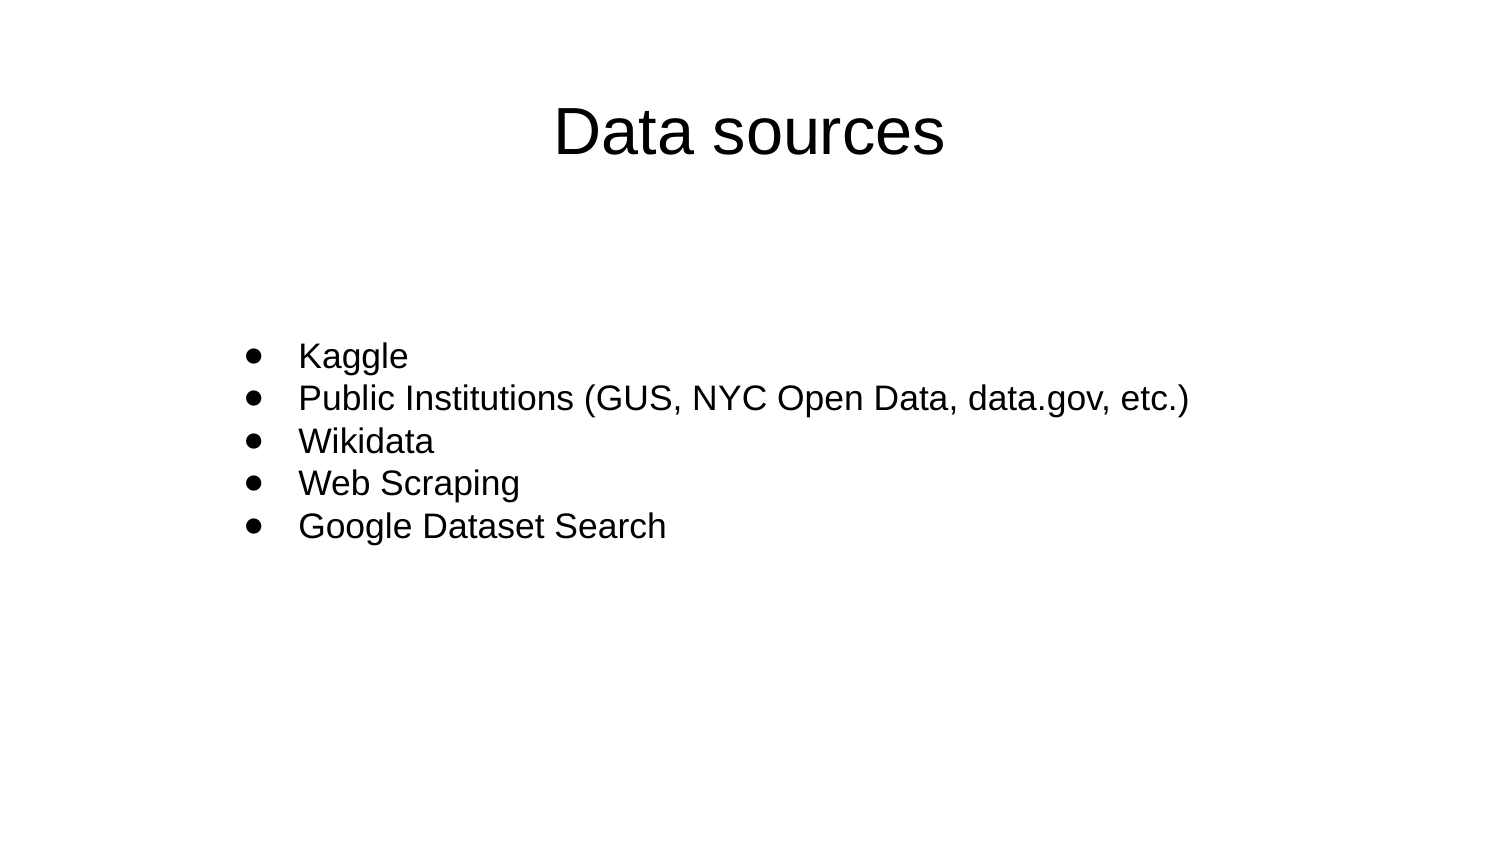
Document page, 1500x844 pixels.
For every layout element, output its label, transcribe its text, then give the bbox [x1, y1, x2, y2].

text_box Data sources [51, 72, 1449, 176]
text_box Kaggle Public Institutions (GUS, NYC Open Data, data.gov, etc.) Wikidata Web Scraping Google Dataset Search [208, 317, 1449, 811]
